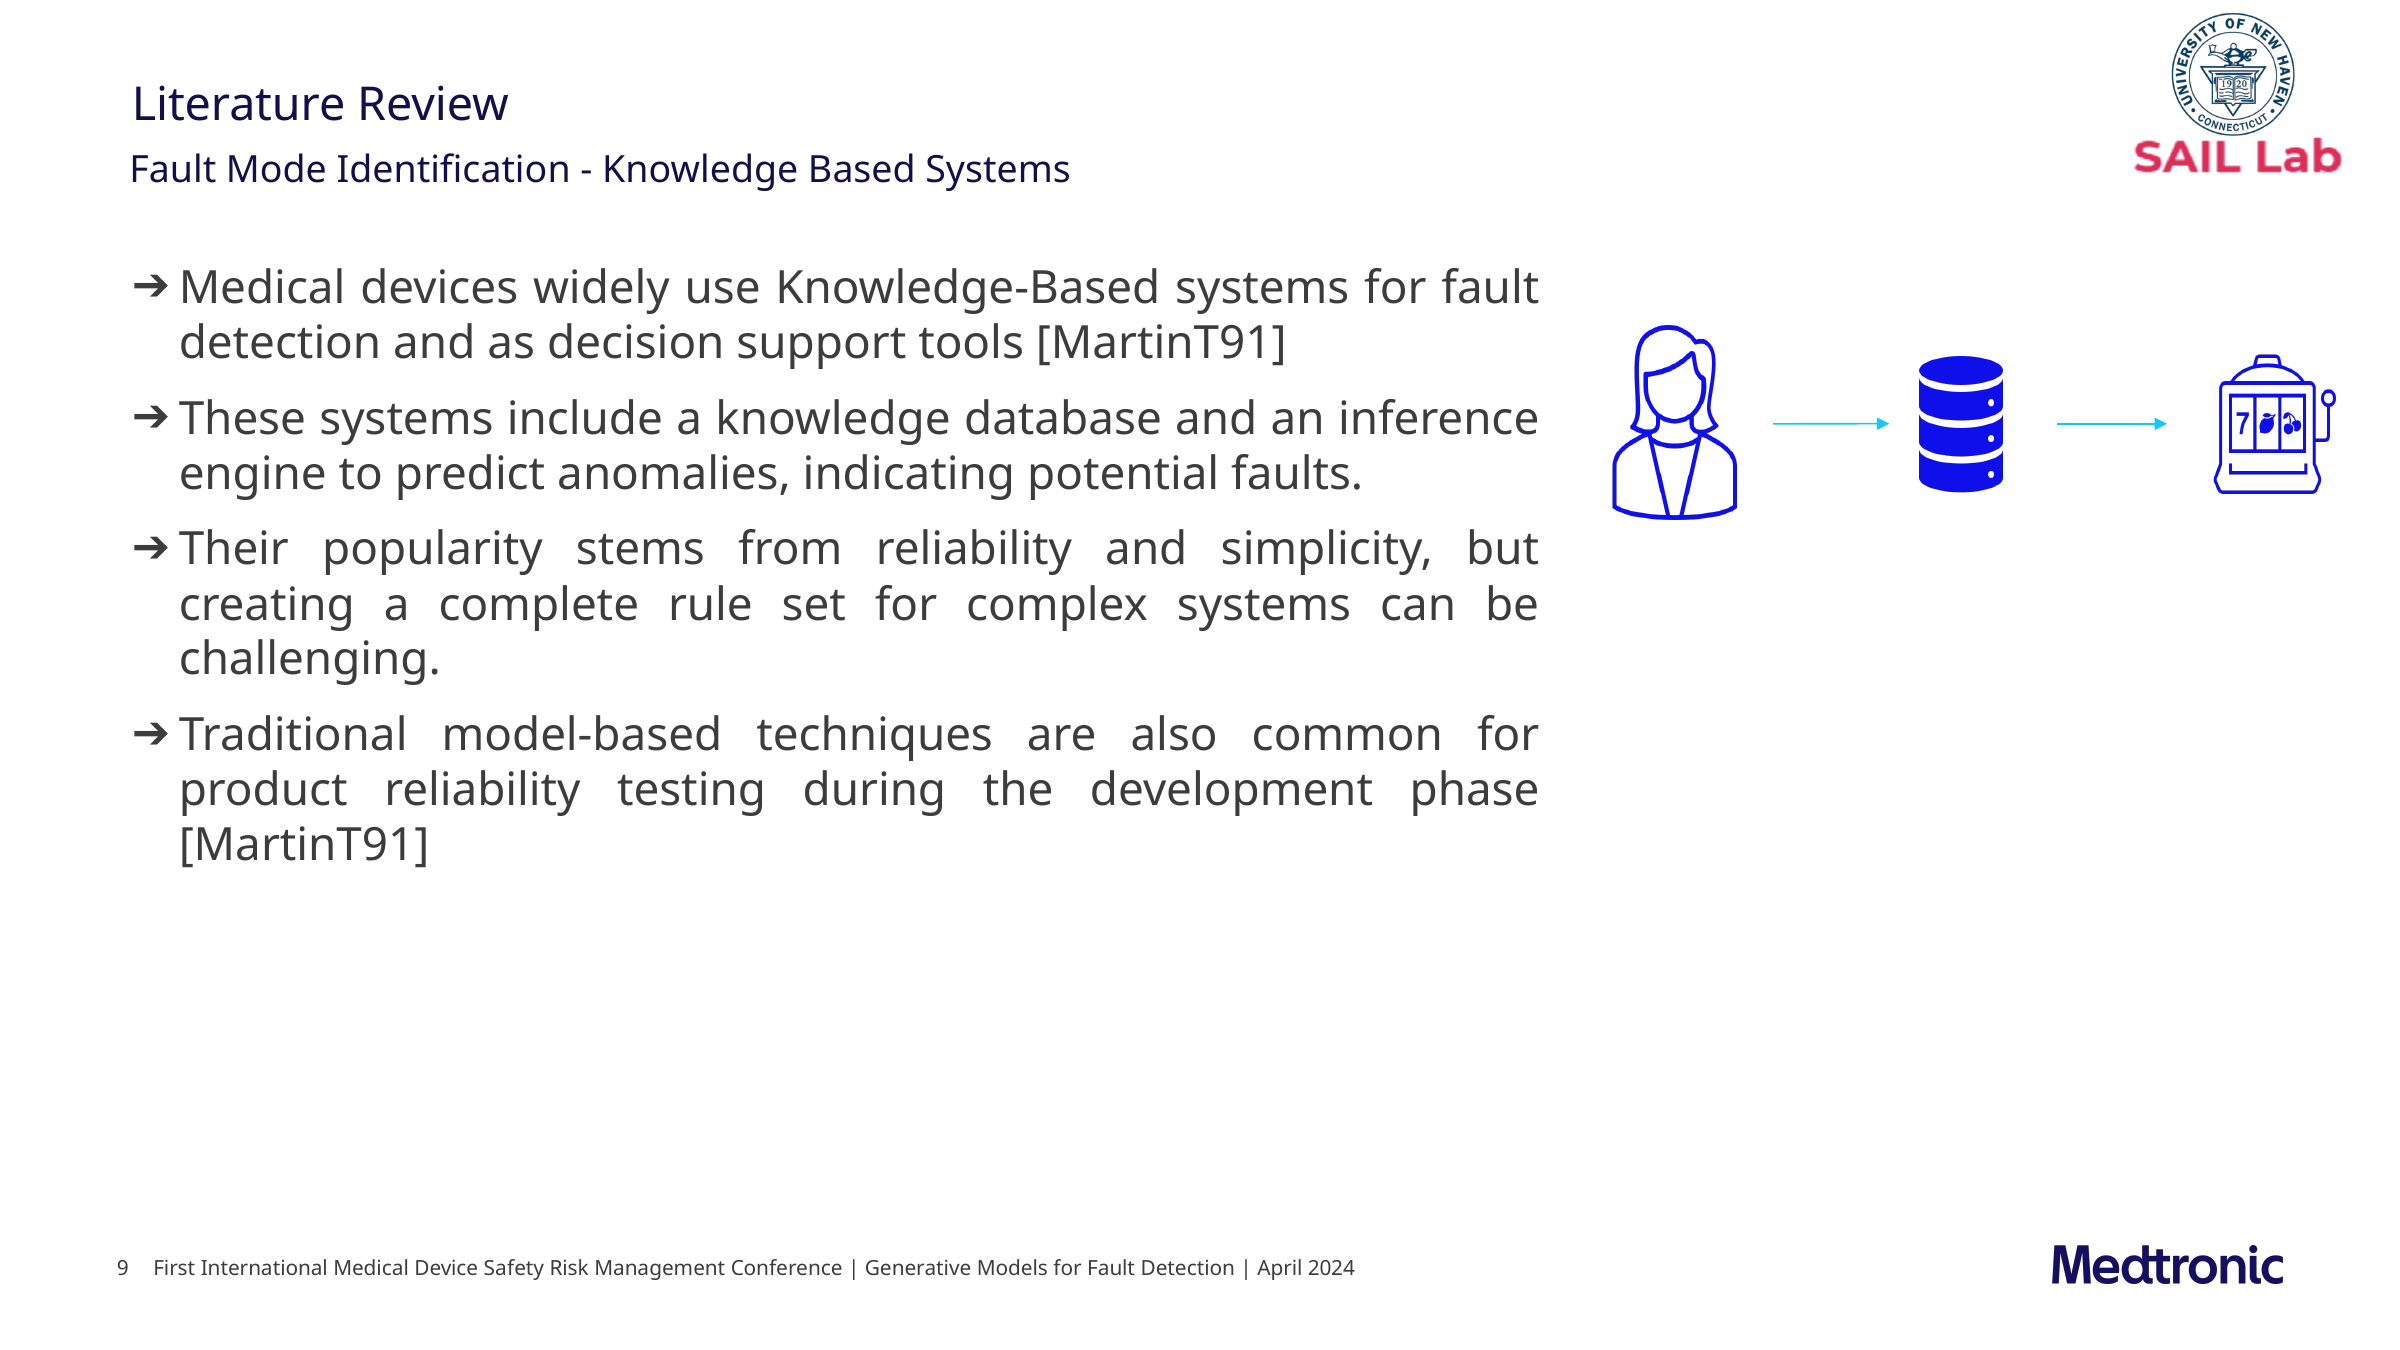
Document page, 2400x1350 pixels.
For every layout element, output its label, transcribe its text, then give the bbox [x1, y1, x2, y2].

list First International Medical Device Safety Risk Management Conference | Generative Models for Fault Detection | April 2024 [153, 511, 1953, 1280]
picture [2200, 337, 2345, 510]
title Literature Review [116, 72, 2090, 138]
text_box Medical devices widely use Knowledge-Based systems for fault detection and as decision support tools [MartinT91] These systems include a knowledge database and an inference engine to predict anomalies, indicating potential faults. Their popularity stems from reliability and simplicity, but creating a complete rule set for complex systems can be challenging. Traditional model-based techniques are also common for product reliability testing during the development phase [MartinT91] [116, 249, 1556, 638]
list Fault Mode Identification - Knowledge Based Systems [129, 137, 2296, 921]
picture [2052, 1245, 2283, 1284]
picture [1574, 305, 1774, 543]
picture [1888, 337, 2034, 510]
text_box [2096, 12, 2370, 199]
slide_number ‹#› [116, 638, 167, 1283]
